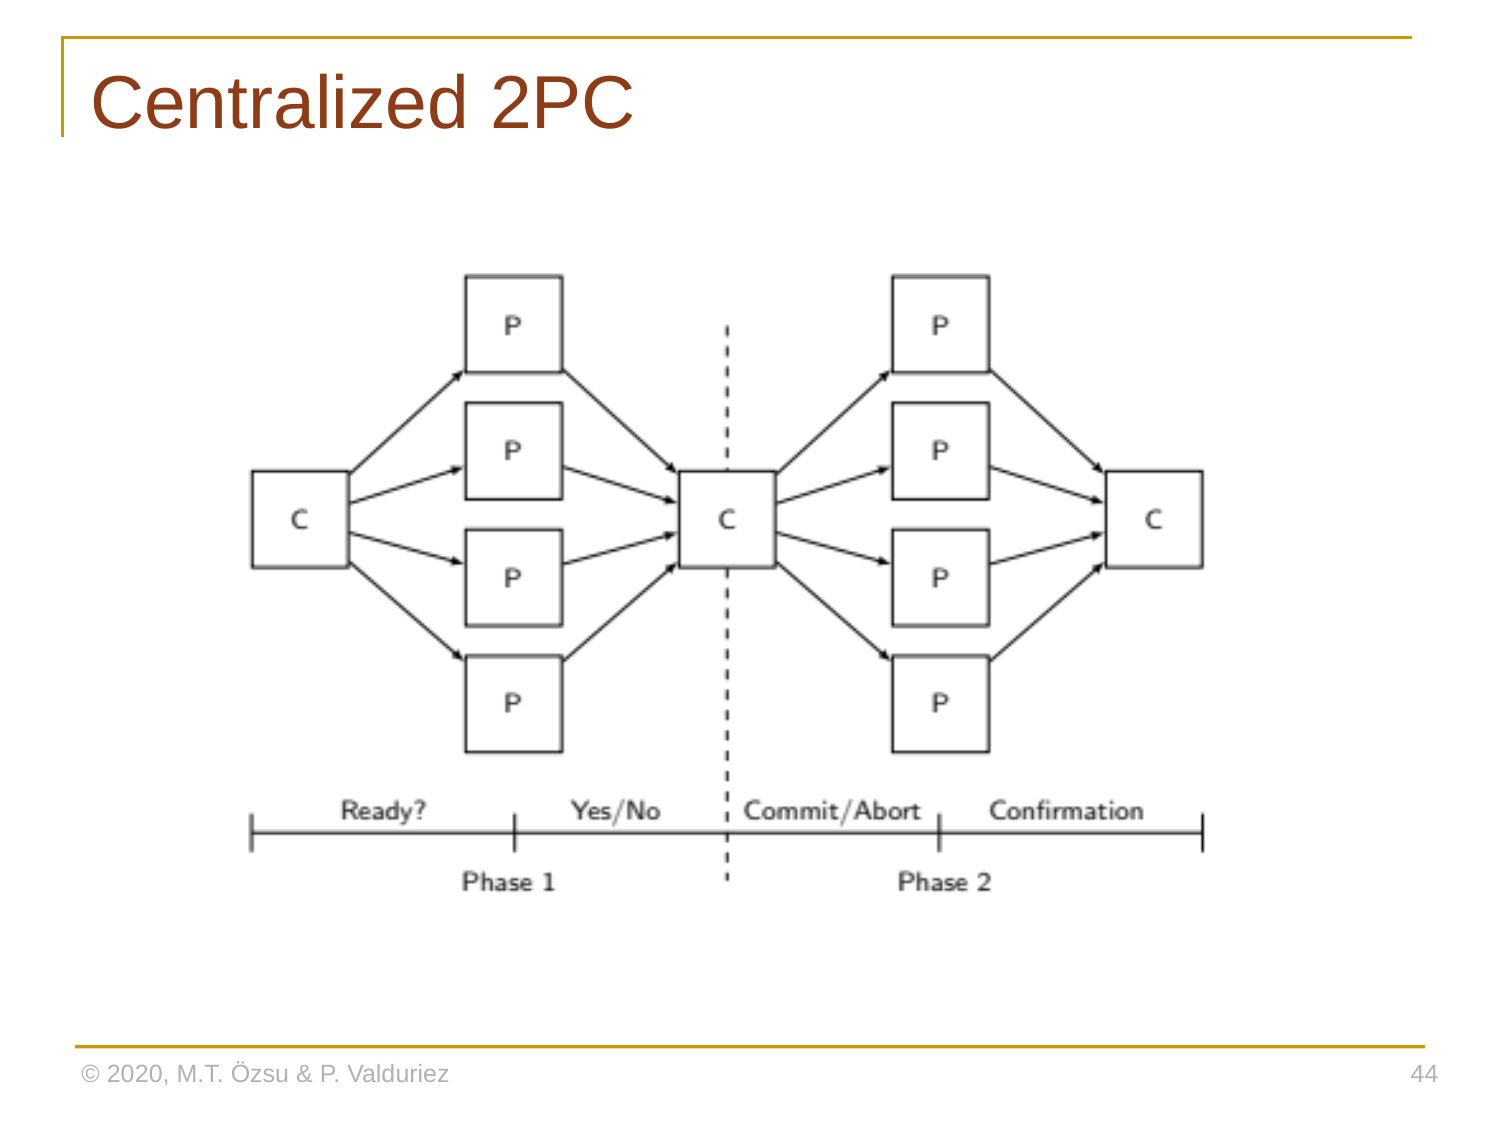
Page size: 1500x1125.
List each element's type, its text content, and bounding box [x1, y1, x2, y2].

footer © 2020, M.T. Özsu & P. Valduriez [66, 1042, 573, 1103]
title Centralized 2PC [74, 45, 1426, 233]
slide_number 44 [1116, 1042, 1454, 1103]
picture [241, 266, 1223, 910]
